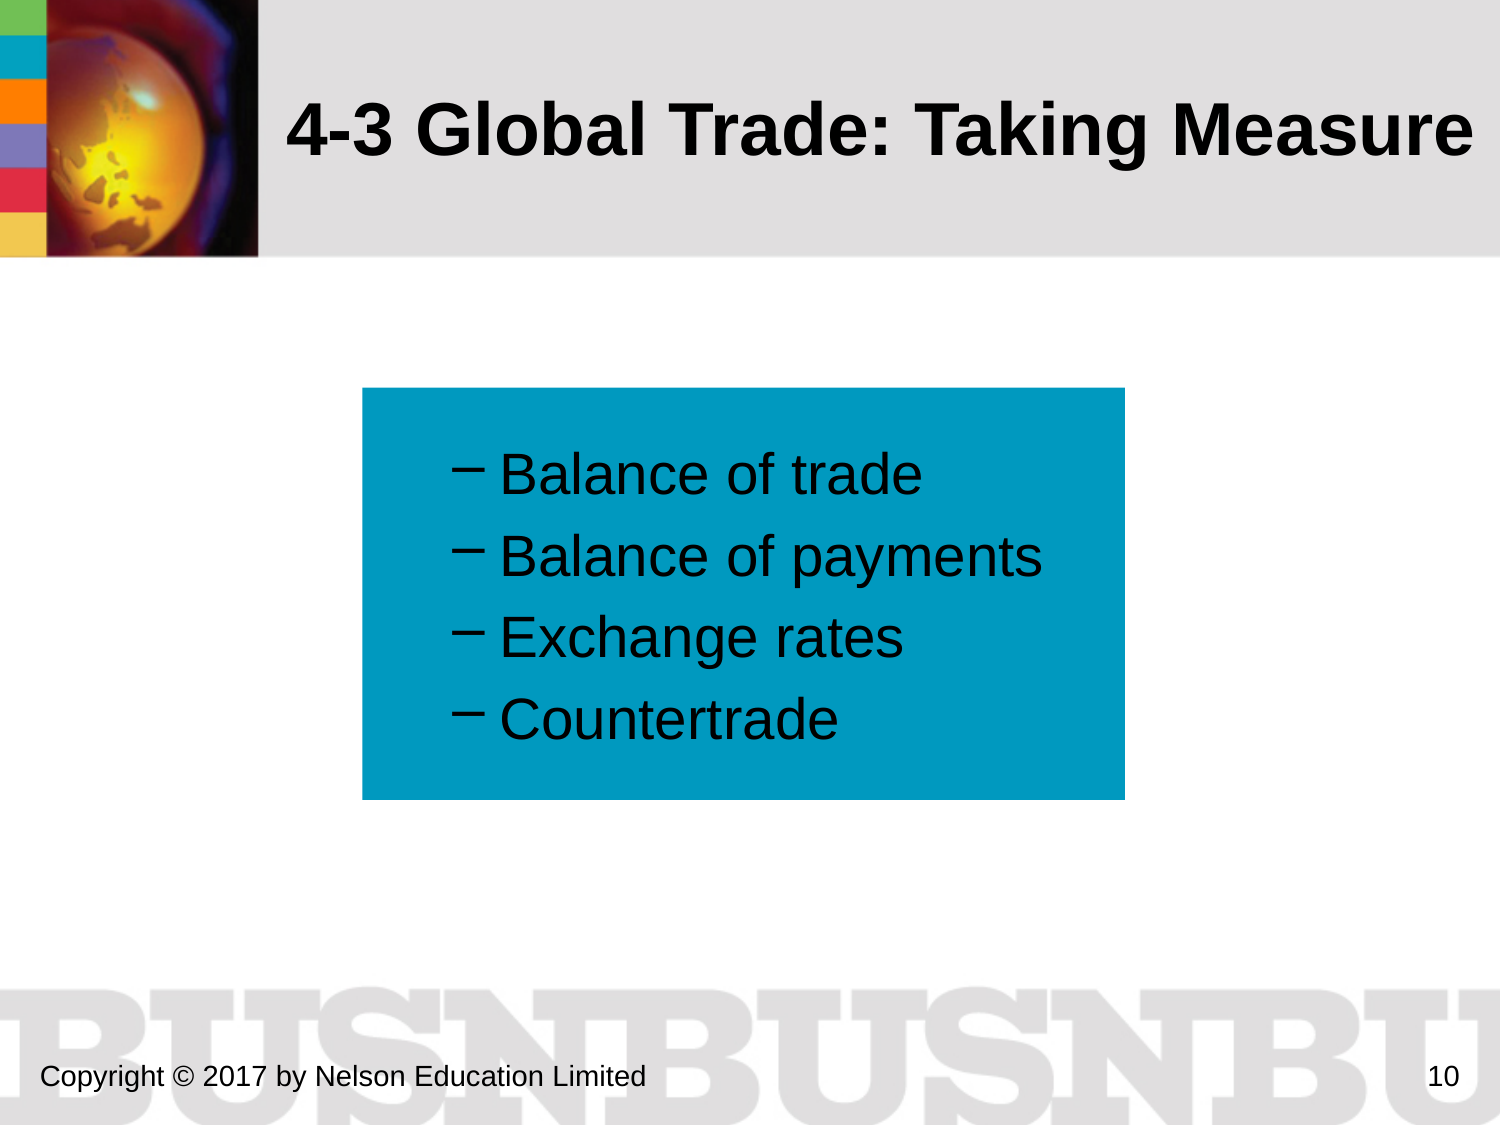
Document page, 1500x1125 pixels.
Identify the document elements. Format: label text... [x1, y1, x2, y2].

list Balance of trade Balance of payments Exchange rates Countertrade [362, 387, 1126, 801]
picture [0, 0, 1500, 1125]
slide_number 10 [1162, 1050, 1475, 1125]
footer Copyright © 2017 by Nelson Education Limited [24, 1050, 850, 1125]
title 4-3 Global Trade: Taking Measure [262, 0, 1500, 251]
